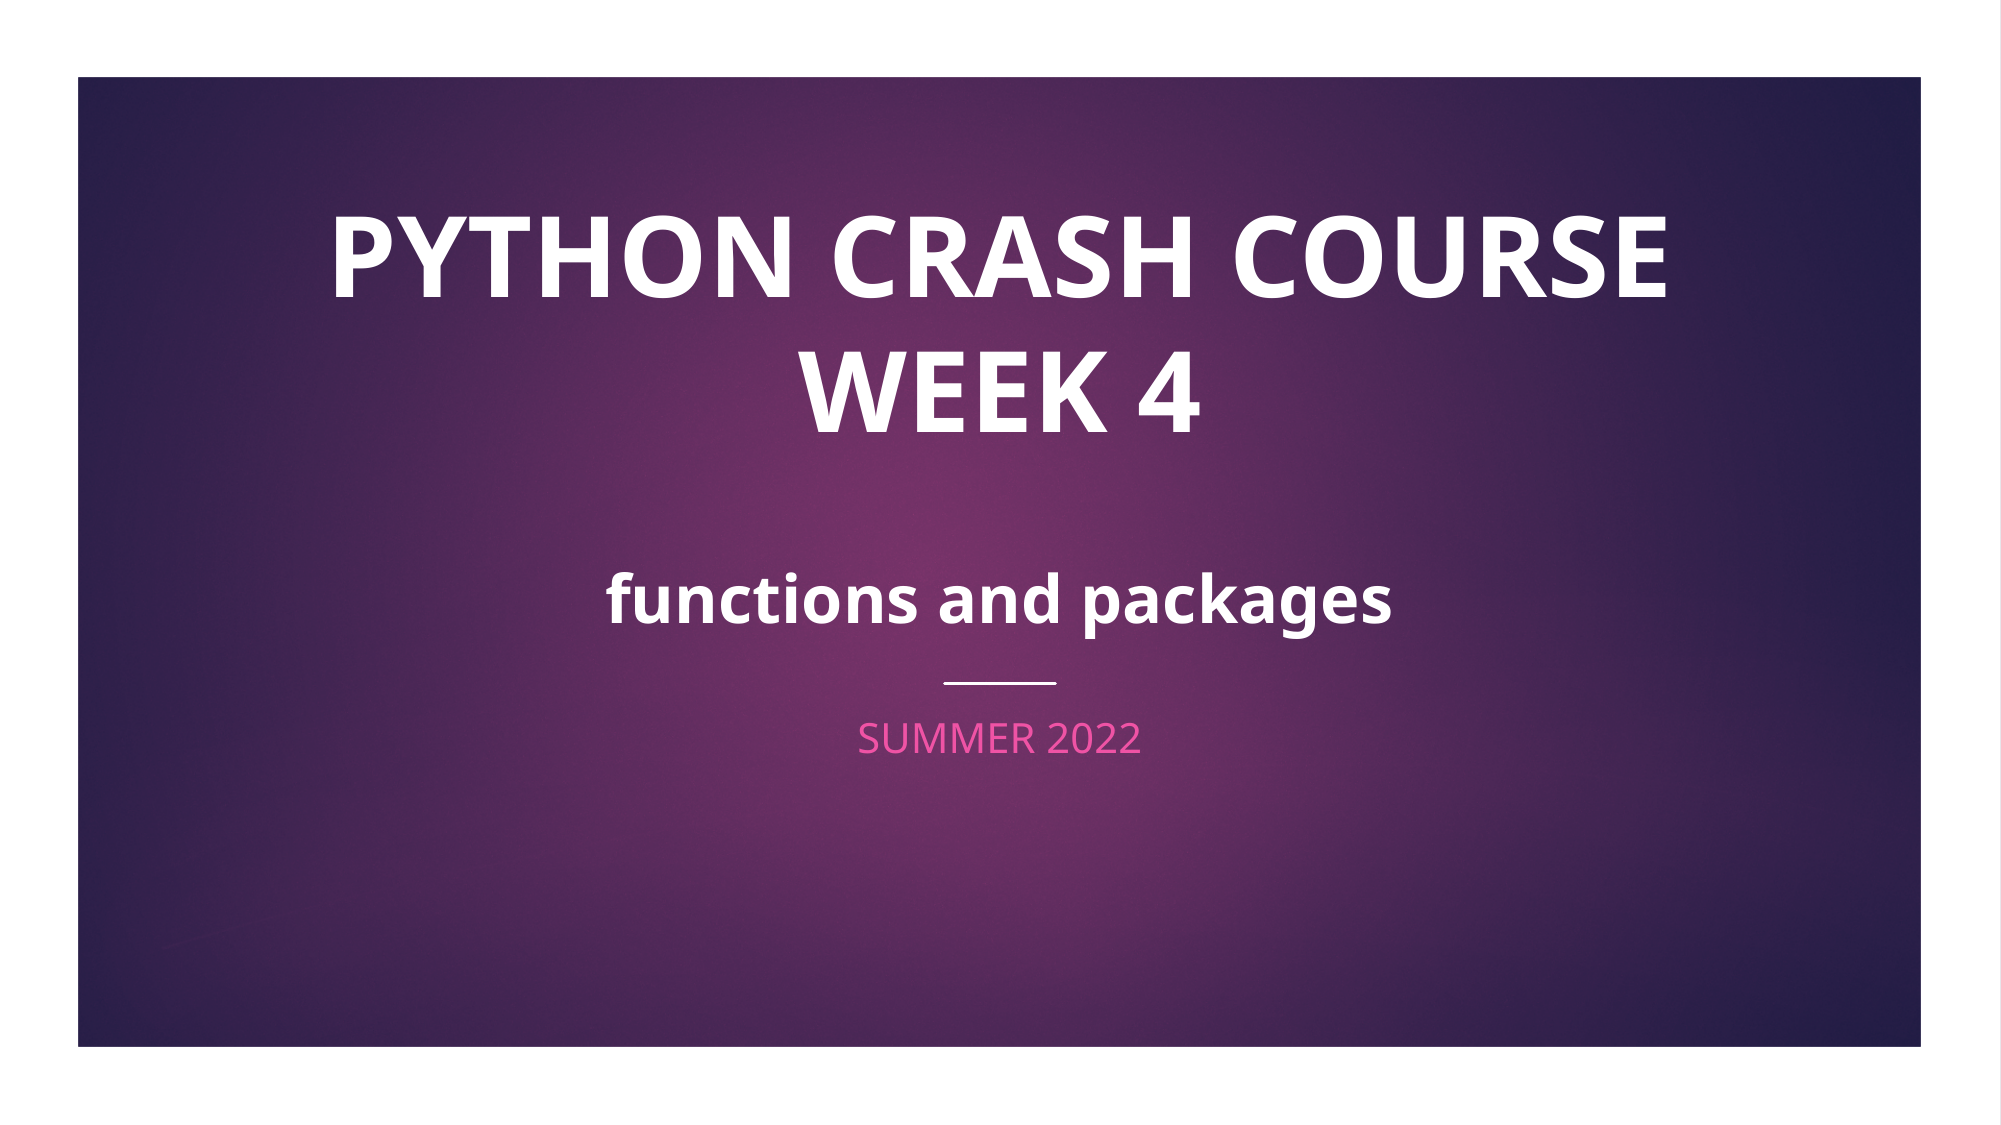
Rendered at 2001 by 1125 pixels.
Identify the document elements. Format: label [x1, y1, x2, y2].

text_box [0, 0, 2000, 1125]
